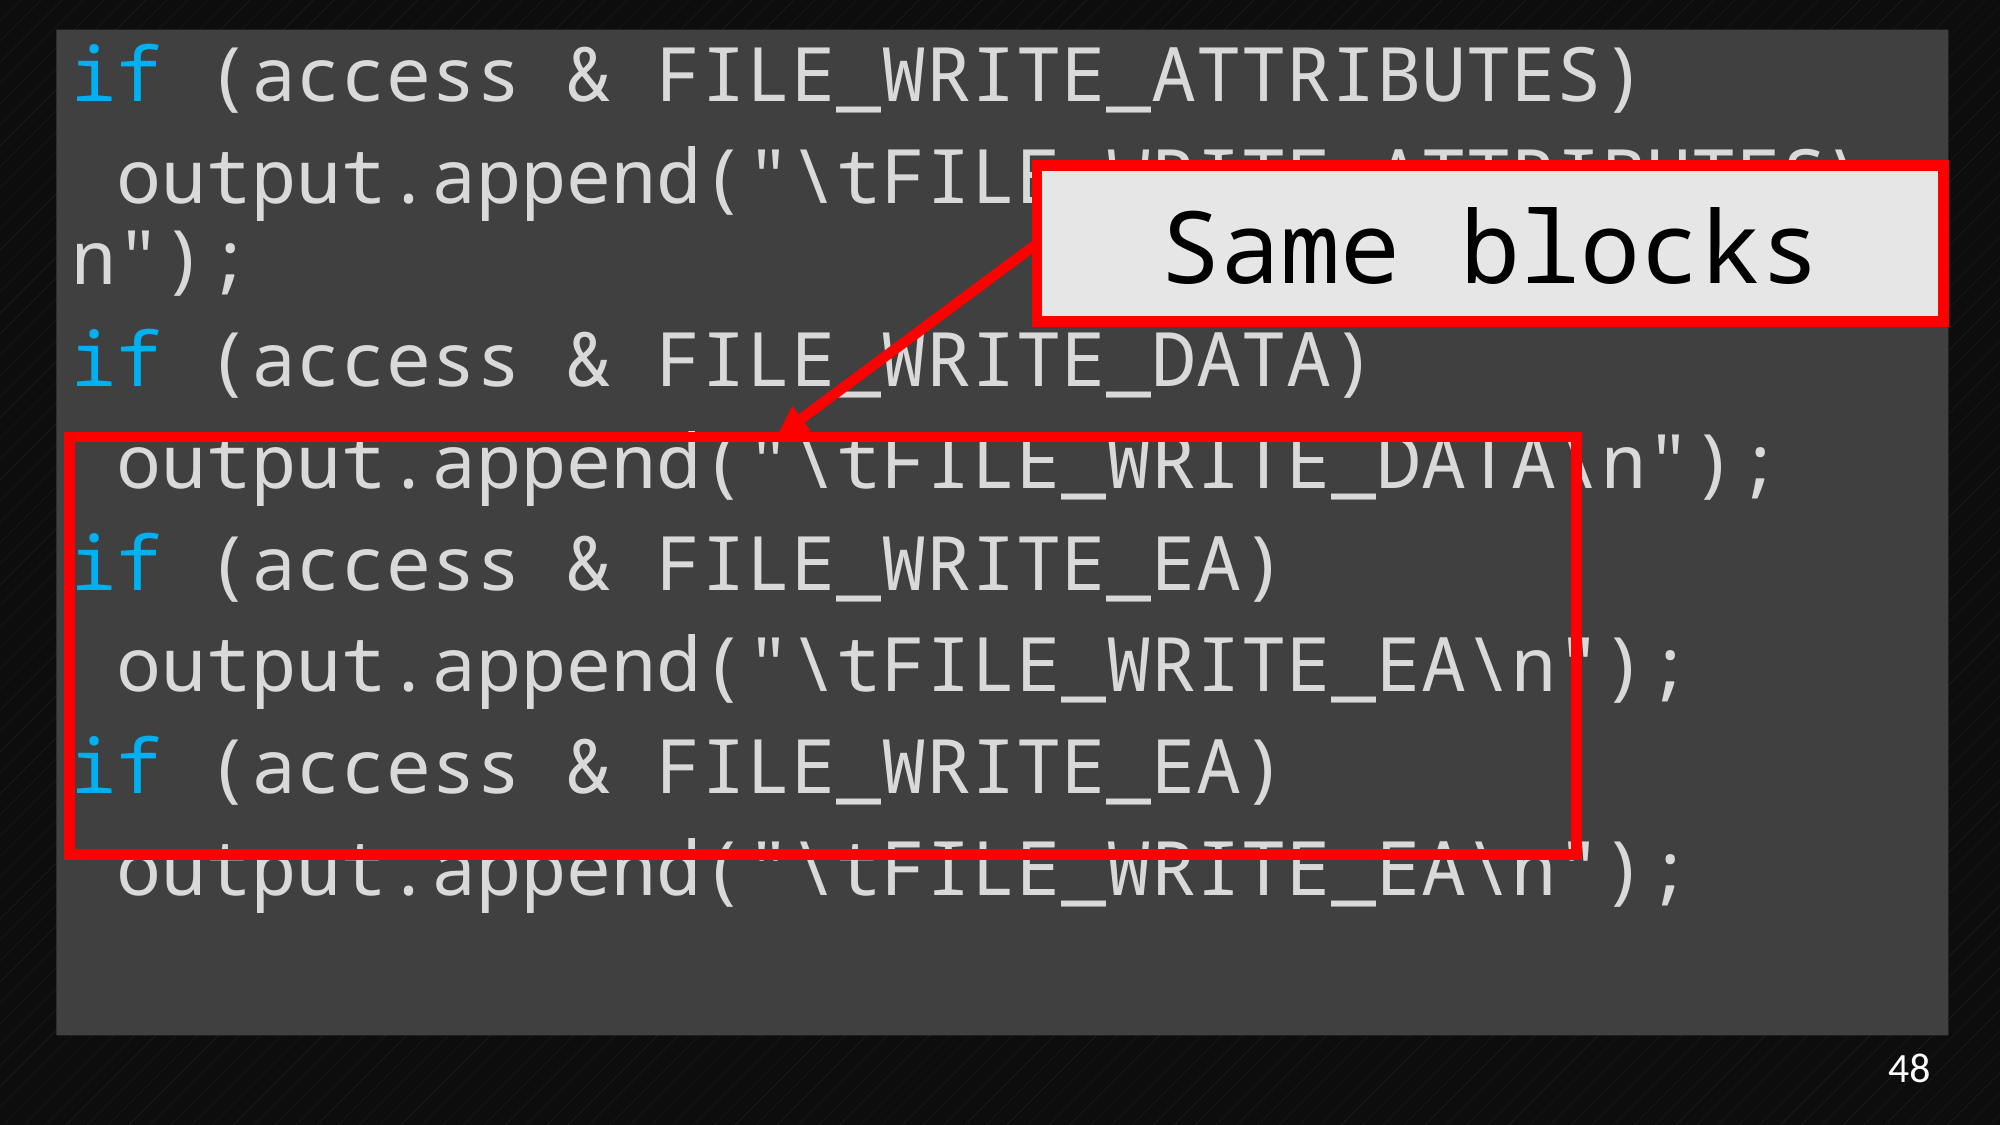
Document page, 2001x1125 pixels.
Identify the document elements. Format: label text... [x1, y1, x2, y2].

slide_number 48 [1775, 1036, 1946, 1096]
list if (access & FILE_WRITE_ATTRIBUTES) output.append("\tFILE_WRITE_ATTRIBUTES\n"); if (access & FILE_WRITE_DATA) output.append("\tFILE_WRITE_DATA\n"); if (access & FILE_WRITE_EA) output.append("\tFILE_WRITE_EA\n"); if (access & FILE_WRITE_EA) output.append("\tFILE_WRITE_EA\n"); [56, 29, 1949, 1036]
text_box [69, 165, 1944, 855]
